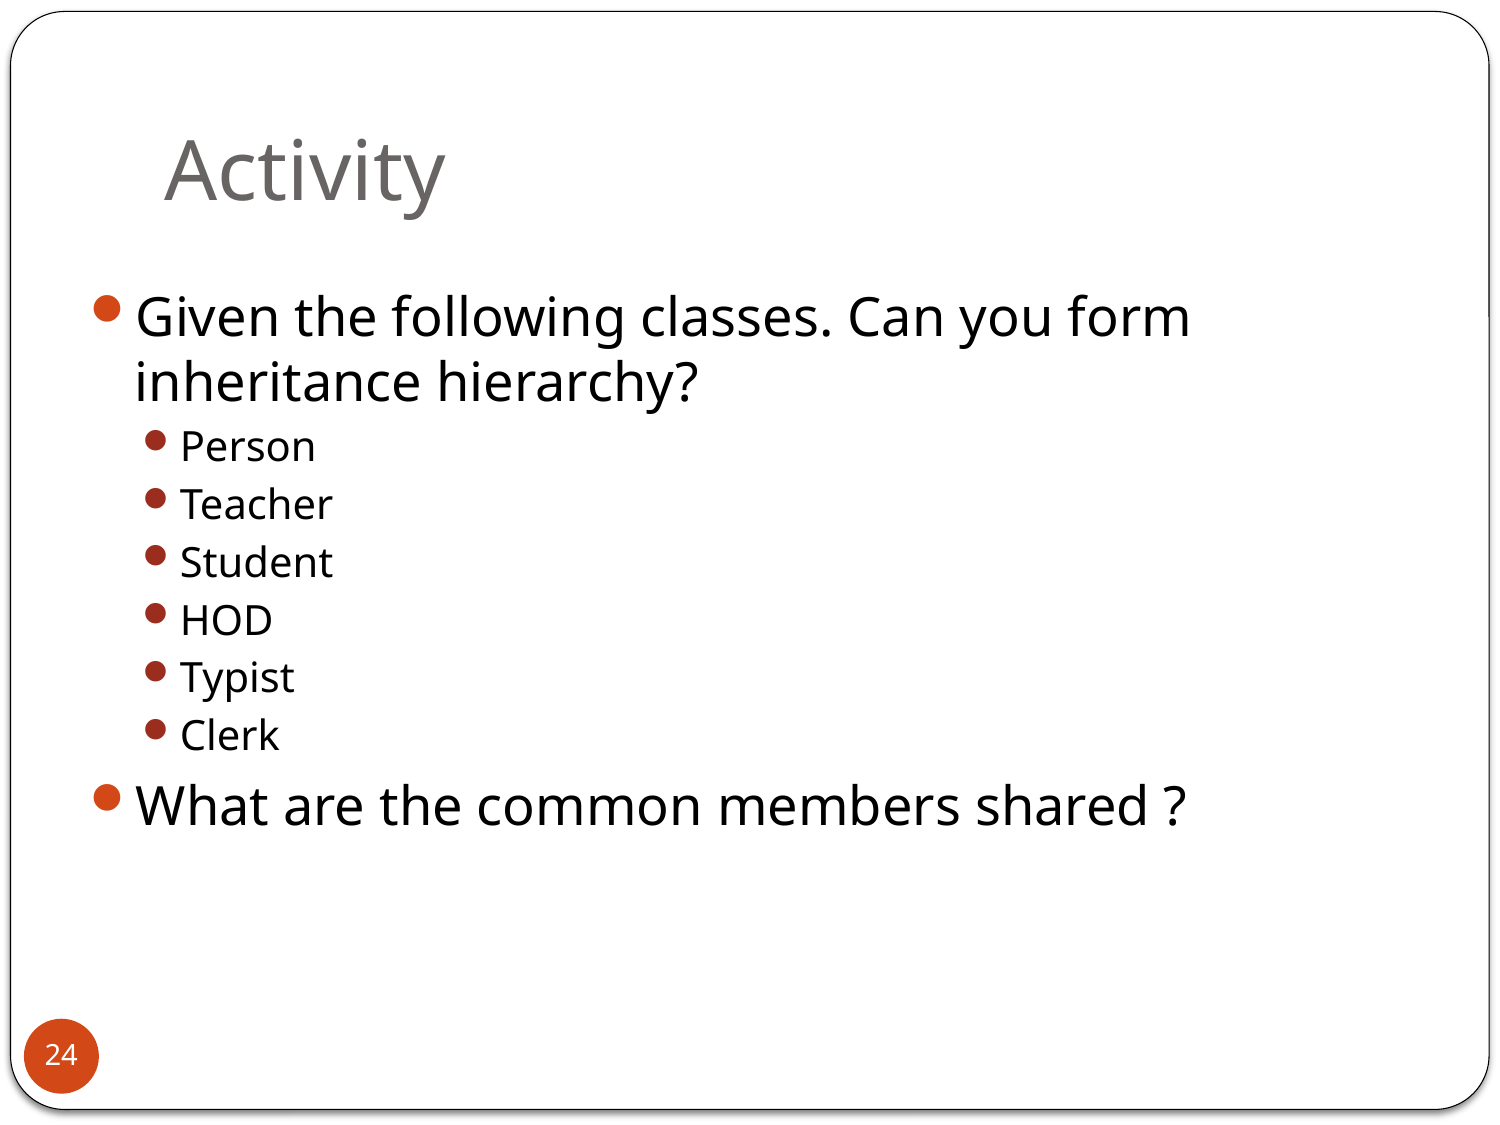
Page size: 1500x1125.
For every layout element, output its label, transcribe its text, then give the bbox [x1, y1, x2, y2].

title Activity [150, 45, 1425, 233]
slide_number 24 [23, 1018, 99, 1094]
list Given the following classes. Can you form inheritance hierarchy? Person Teacher Student HOD Typist Clerk What are the common members shared ? [75, 275, 1425, 1018]
